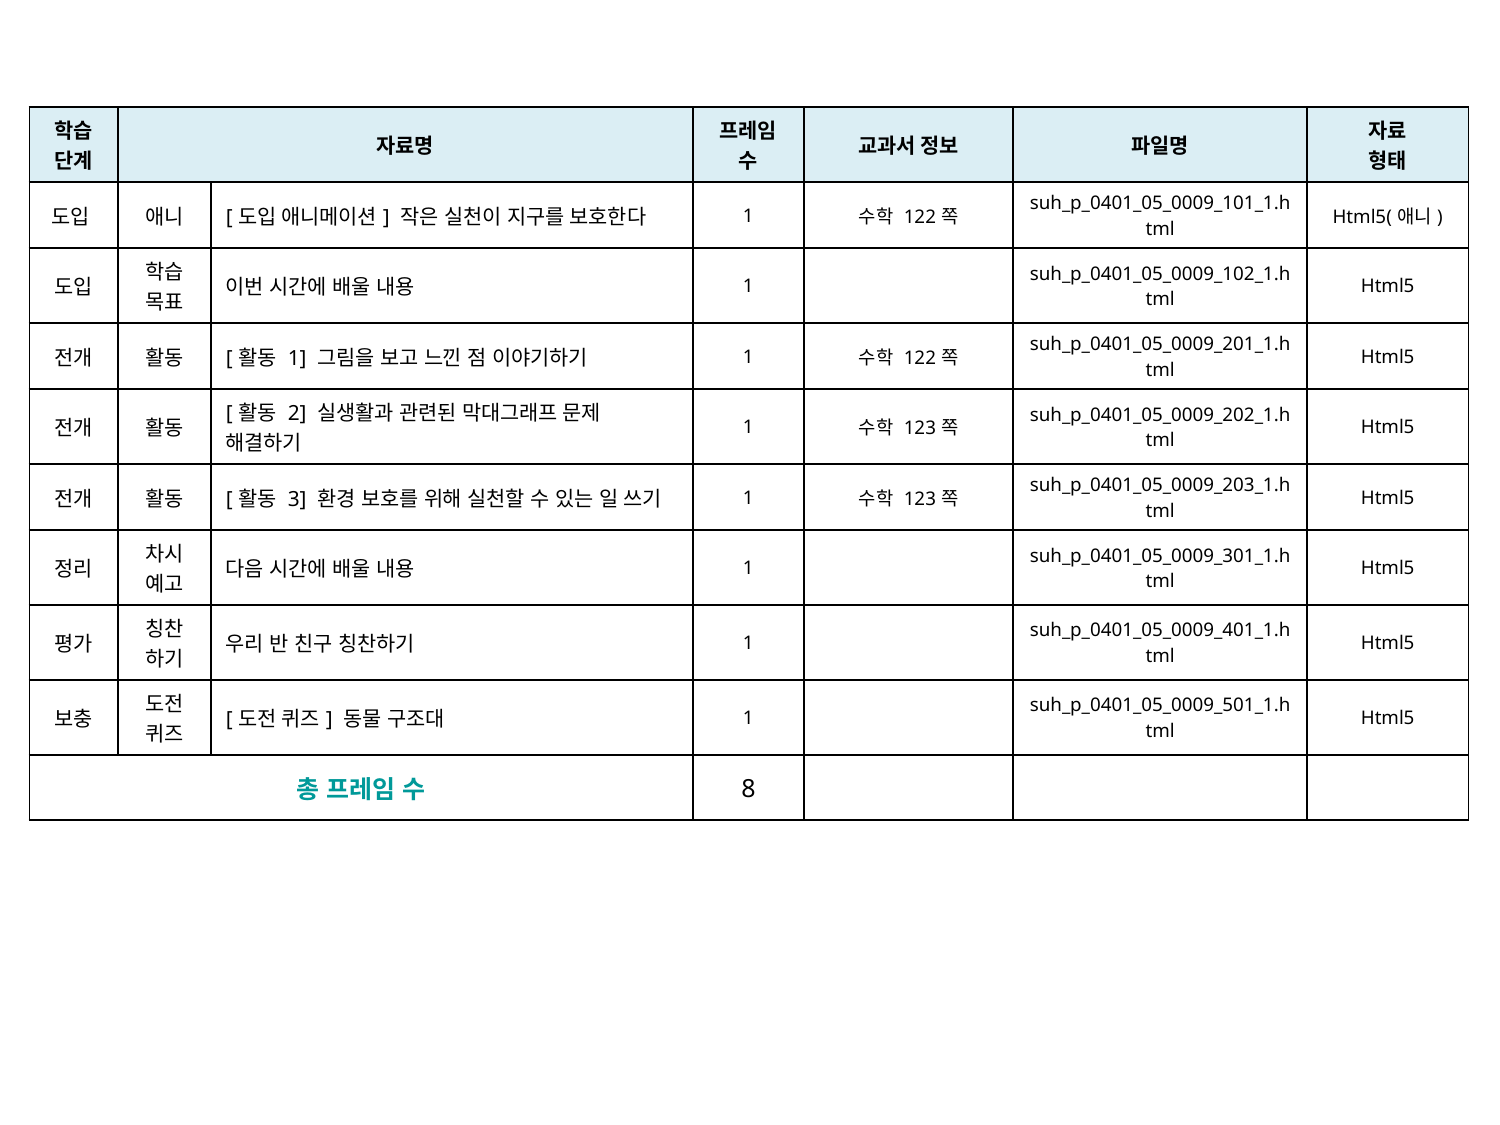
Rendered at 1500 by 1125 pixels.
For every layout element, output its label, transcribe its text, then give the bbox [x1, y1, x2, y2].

table_header 프레임 수 [694, 108, 803, 181]
table_cell [도입 애니메이션] 작은 실천이 지구를 보호한다 [212, 183, 692, 247]
table_cell 도입 [30, 249, 117, 322]
table_cell 우리 반 친구 칭찬하기 [212, 606, 692, 679]
table_cell 1 [694, 390, 803, 463]
table_cell Html5 [1308, 531, 1468, 604]
table_cell 도전 퀴즈 [119, 681, 210, 754]
table_cell 이번 시간에 배울 내용 [212, 249, 692, 322]
table_cell 1 [694, 249, 803, 322]
table_cell [805, 681, 1012, 754]
table_cell Html5(애니) [1308, 183, 1468, 247]
table_cell 수학 122쪽 [805, 324, 1012, 388]
table_cell Html5 [1308, 390, 1468, 463]
table_cell 1 [694, 465, 803, 529]
table_cell 수학 123쪽 [805, 390, 1012, 463]
table_cell 평가 [30, 606, 117, 679]
table_cell [805, 756, 1012, 819]
table_cell 수학 123쪽 [805, 465, 1012, 529]
table_cell 활동 [119, 465, 210, 529]
table_cell suh_p_0401_05_0009_101_1.html [1014, 183, 1306, 247]
table_cell 정리 [30, 531, 117, 604]
table_cell Html5 [1308, 465, 1468, 529]
table_cell suh_p_0401_05_0009_203_1.html [1014, 465, 1306, 529]
table_cell 수학 122쪽 [805, 183, 1012, 247]
table_cell Html5 [1308, 324, 1468, 388]
table_cell 8 [694, 756, 803, 819]
table_cell [도전 퀴즈] 동물 구조대 [212, 681, 692, 754]
table_cell suh_p_0401_05_0009_301_1.html [1014, 531, 1306, 604]
table_cell 전개 [30, 324, 117, 388]
table_cell 보충 [30, 681, 117, 754]
table_cell 1 [694, 531, 803, 604]
table_cell Html5 [1308, 249, 1468, 322]
table_cell suh_p_0401_05_0009_401_1.html [1014, 606, 1306, 679]
table_cell 활동 [119, 324, 210, 388]
table_cell suh_p_0401_05_0009_201_1.html [1014, 324, 1306, 388]
table_cell 다음 시간에 배울 내용 [212, 531, 692, 604]
table_cell suh_p_0401_05_0009_202_1.html [1014, 390, 1306, 463]
table_cell suh_p_0401_05_0009_102_1.html [1014, 249, 1306, 322]
table_header 자료명 [119, 108, 692, 181]
table_cell 1 [694, 183, 803, 247]
table_cell 총 프레임 수 [30, 756, 692, 819]
table_cell [1308, 756, 1468, 819]
table_cell [활동 1] 그림을 보고 느낀 점 이야기하기 [212, 324, 692, 388]
table_cell 1 [694, 681, 803, 754]
table_cell 1 [694, 324, 803, 388]
table_cell [805, 606, 1012, 679]
table_cell 학습 목표 [119, 249, 210, 322]
table_cell 칭찬 하기 [119, 606, 210, 679]
table_cell [805, 531, 1012, 604]
table_header 학습 단계 [30, 108, 117, 181]
table_cell [활동 2] 실생활과 관련된 막대그래프 문제 해결하기 [212, 390, 692, 463]
table_cell 애니 [119, 183, 210, 247]
table_cell Html5 [1308, 606, 1468, 679]
table_header 자료 형태 [1308, 108, 1468, 181]
table_cell 차시 예고 [119, 531, 210, 604]
table_cell suh_p_0401_05_0009_501_1.html [1014, 681, 1306, 754]
table_cell 전개 [30, 390, 117, 463]
table_cell 활동 [119, 390, 210, 463]
table_cell 도입 [30, 183, 117, 247]
table_cell 전개 [30, 465, 117, 529]
table_cell Html5 [1308, 681, 1468, 754]
table_cell 1 [694, 606, 803, 679]
table_header 파일명 [1014, 108, 1306, 181]
table_cell [활동 3] 환경 보호를 위해 실천할 수 있는 일 쓰기 [212, 465, 692, 529]
table_header 교과서 정보 [805, 108, 1012, 181]
table_cell [1014, 756, 1306, 819]
table_cell [805, 249, 1012, 322]
